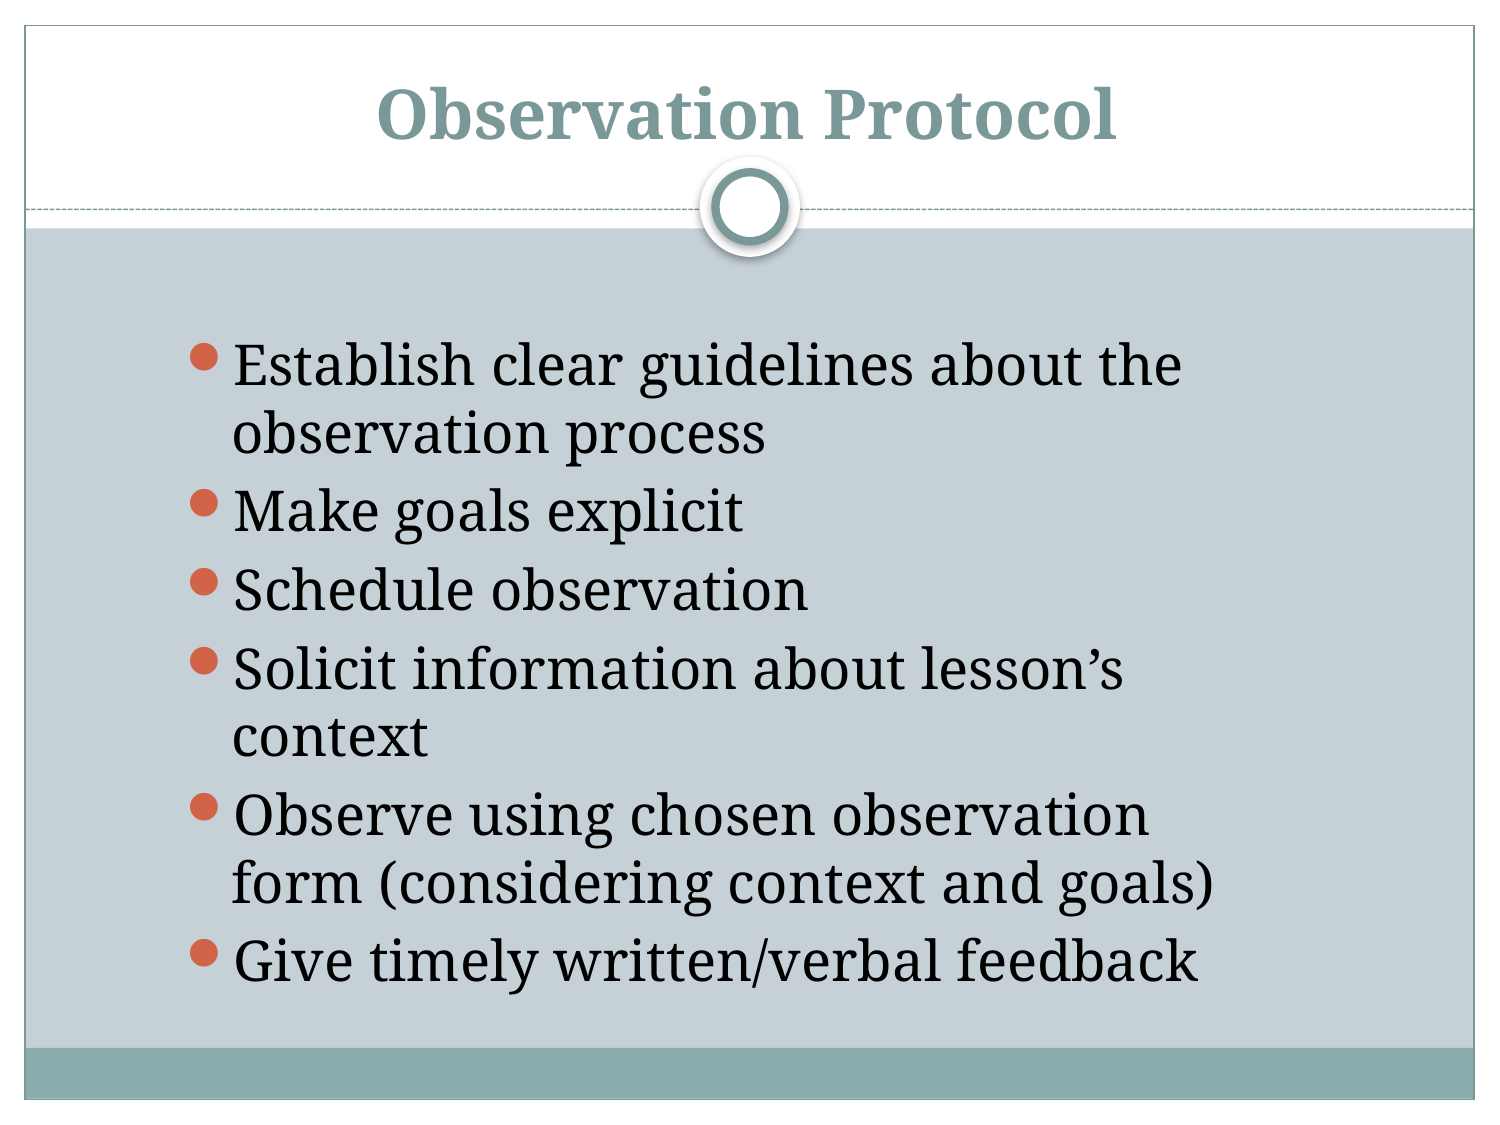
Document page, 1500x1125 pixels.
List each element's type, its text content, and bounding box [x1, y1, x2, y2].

list Establish clear guidelines about the observation process Make goals explicit Schedule observation Solicit information about lesson’s context Observe using chosen observation form (considering context and goals) Give timely written/verbal feedback [171, 321, 1283, 1027]
title Observation Protocol [171, 0, 1324, 161]
